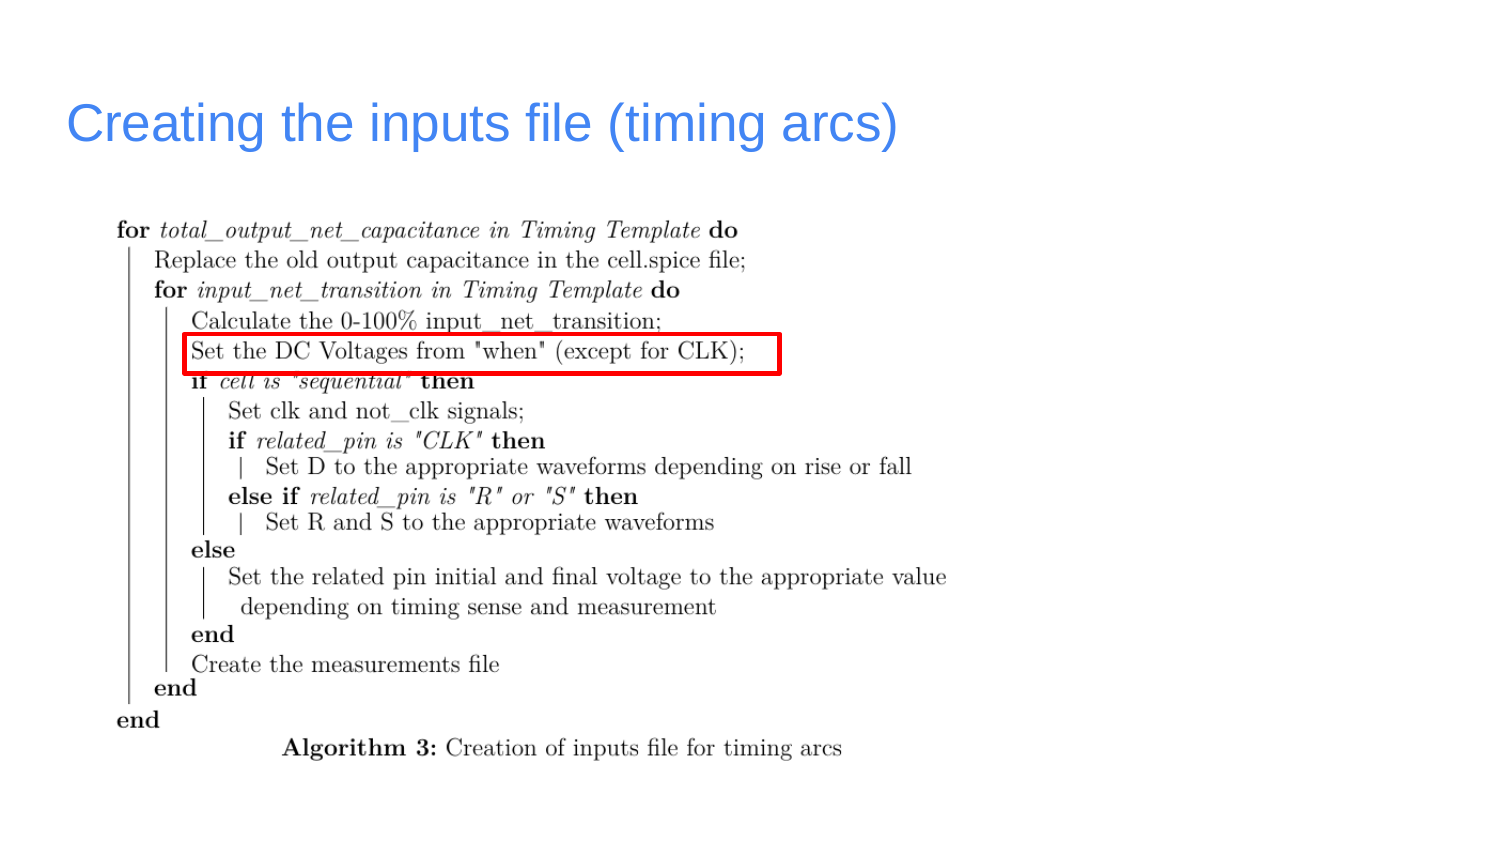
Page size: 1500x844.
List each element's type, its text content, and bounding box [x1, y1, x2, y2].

title Creating the inputs file (timing arcs) [51, 72, 1449, 167]
picture [30, 166, 1042, 794]
